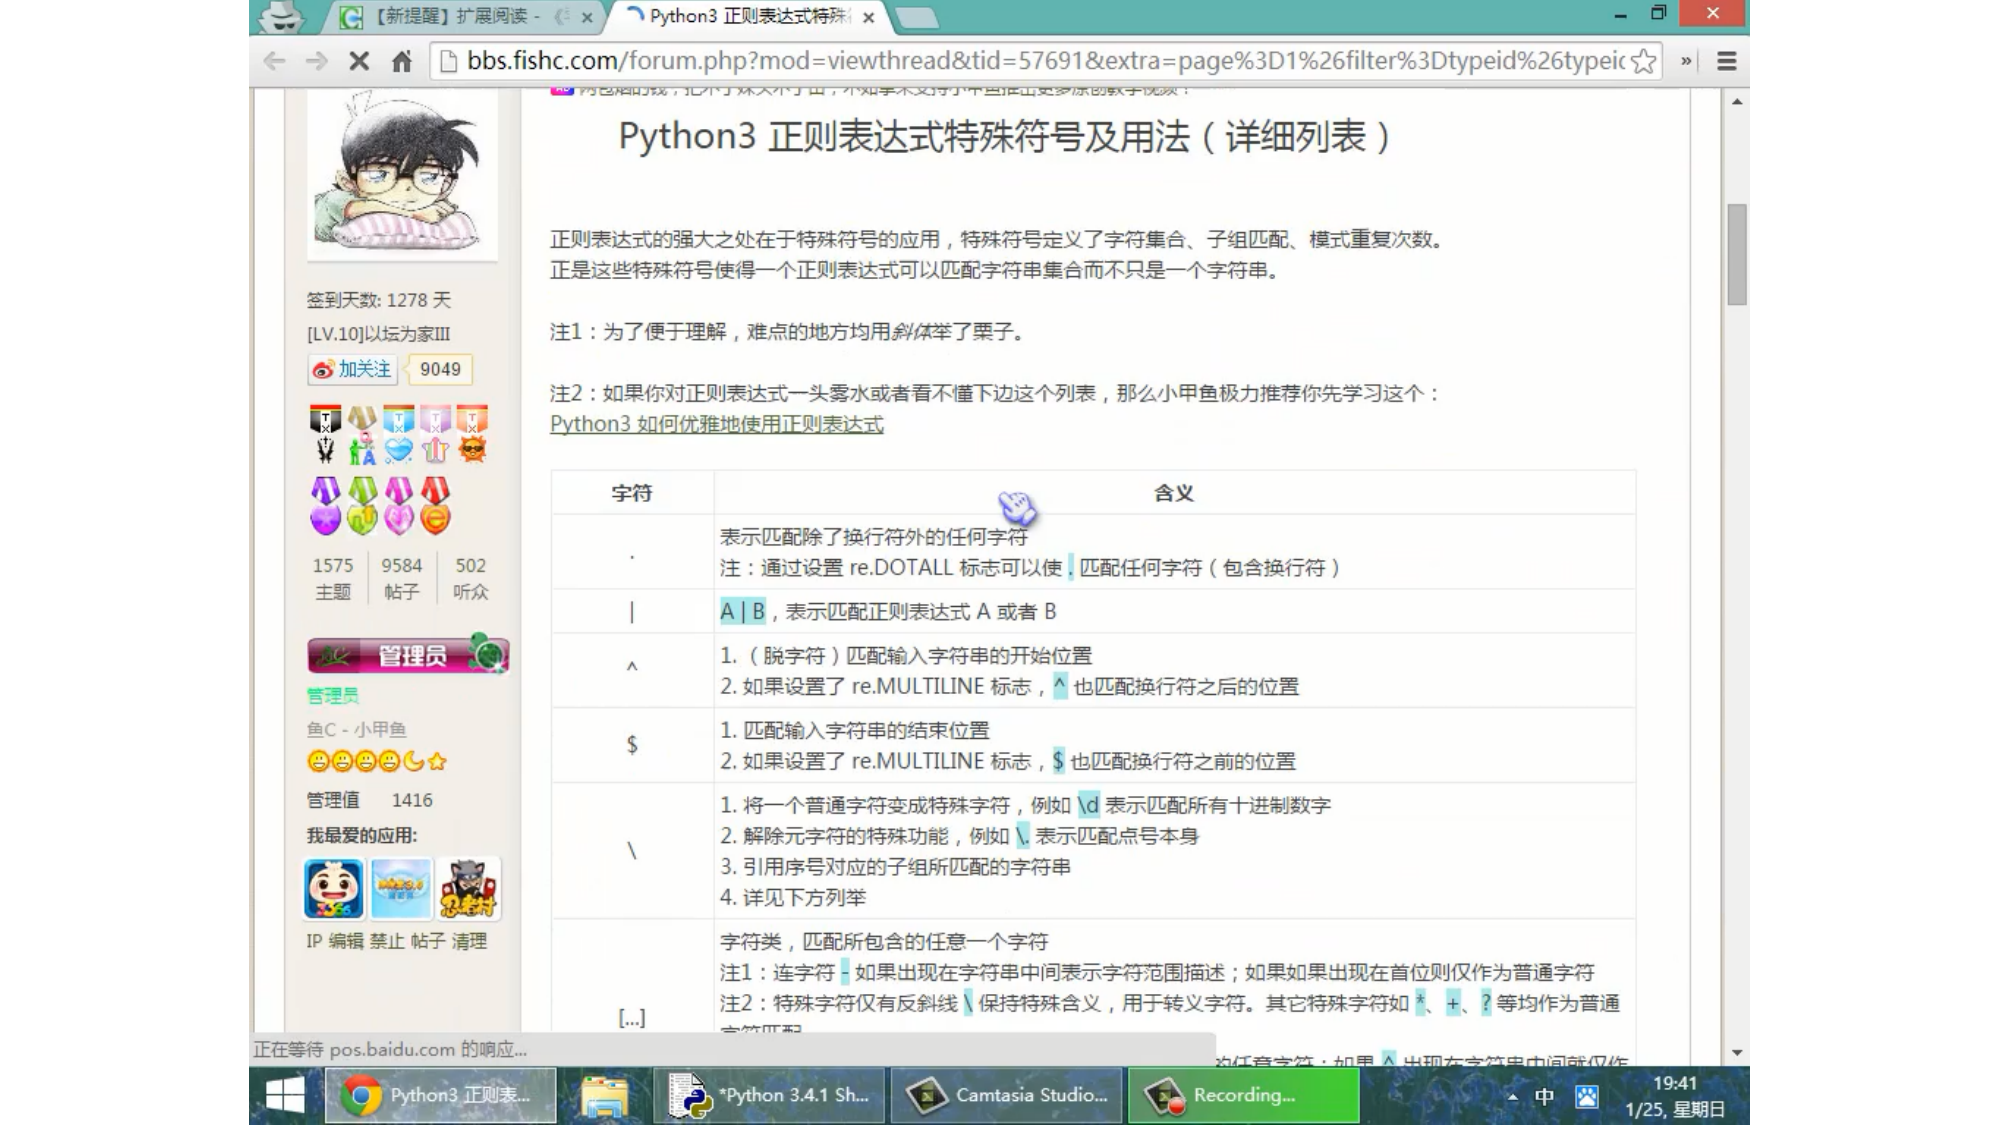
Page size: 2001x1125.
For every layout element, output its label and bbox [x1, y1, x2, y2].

picture [249, 0, 1750, 1125]
